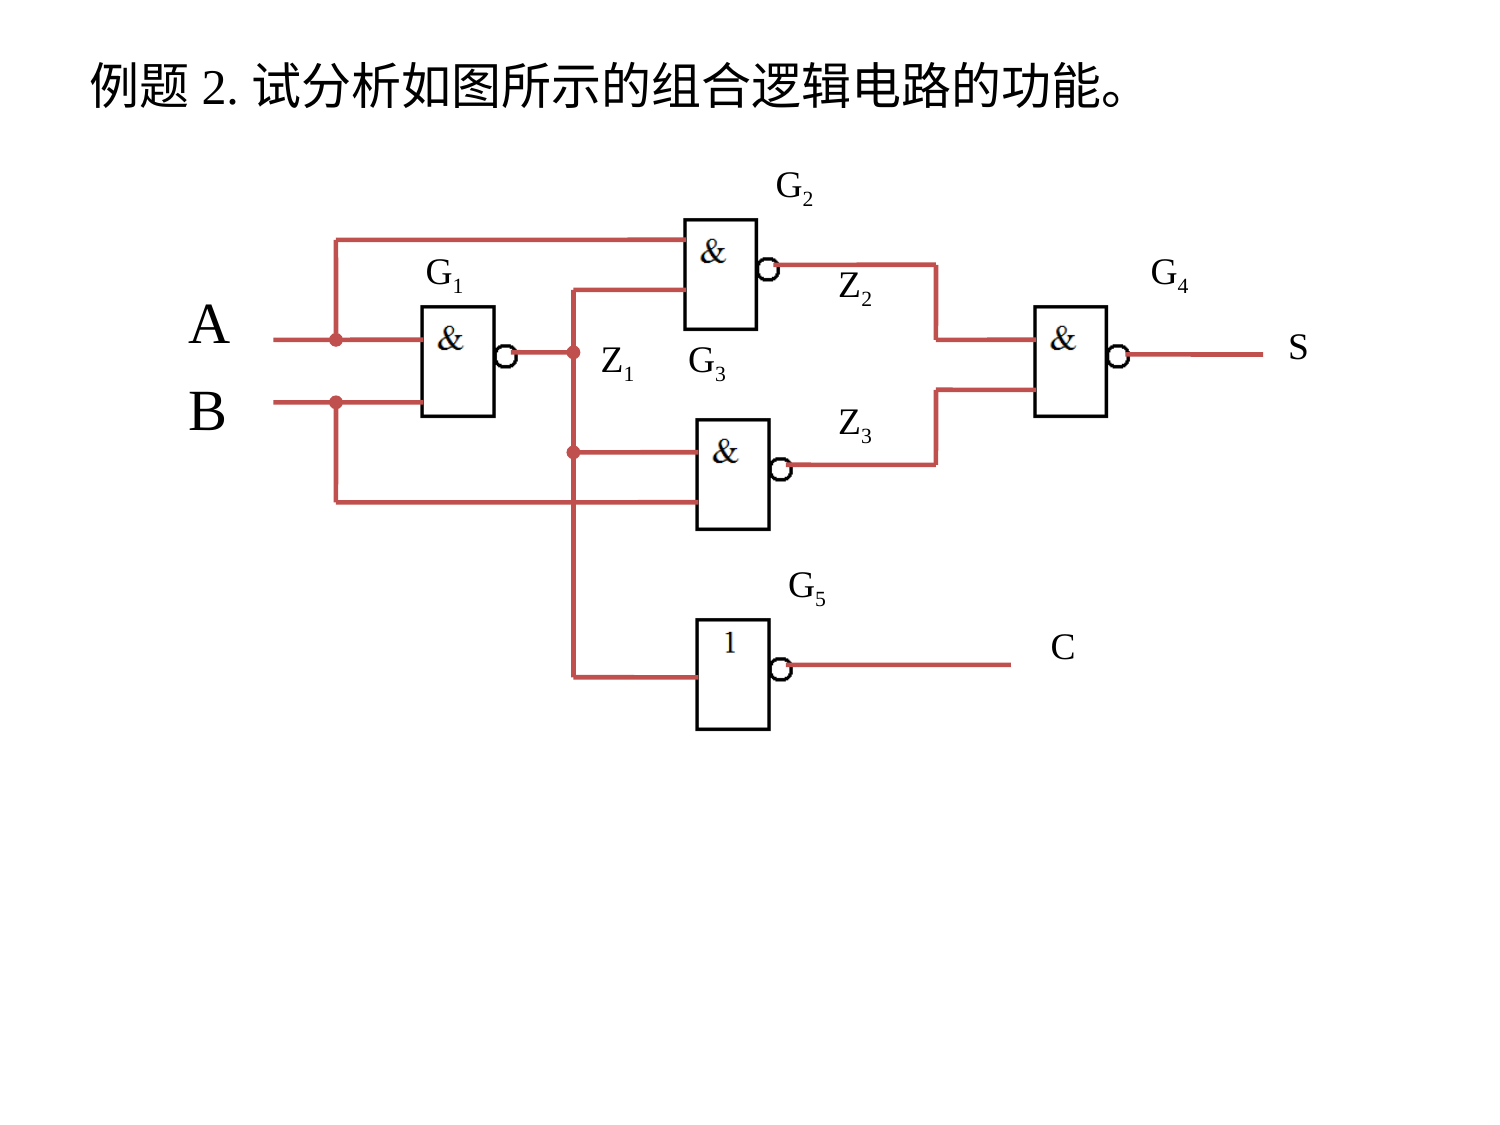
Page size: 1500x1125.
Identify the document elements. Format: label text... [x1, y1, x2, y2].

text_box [173, 152, 1336, 753]
list 例题2.试分析如图所示的组合逻辑电路的功能。 [74, 46, 1426, 1006]
